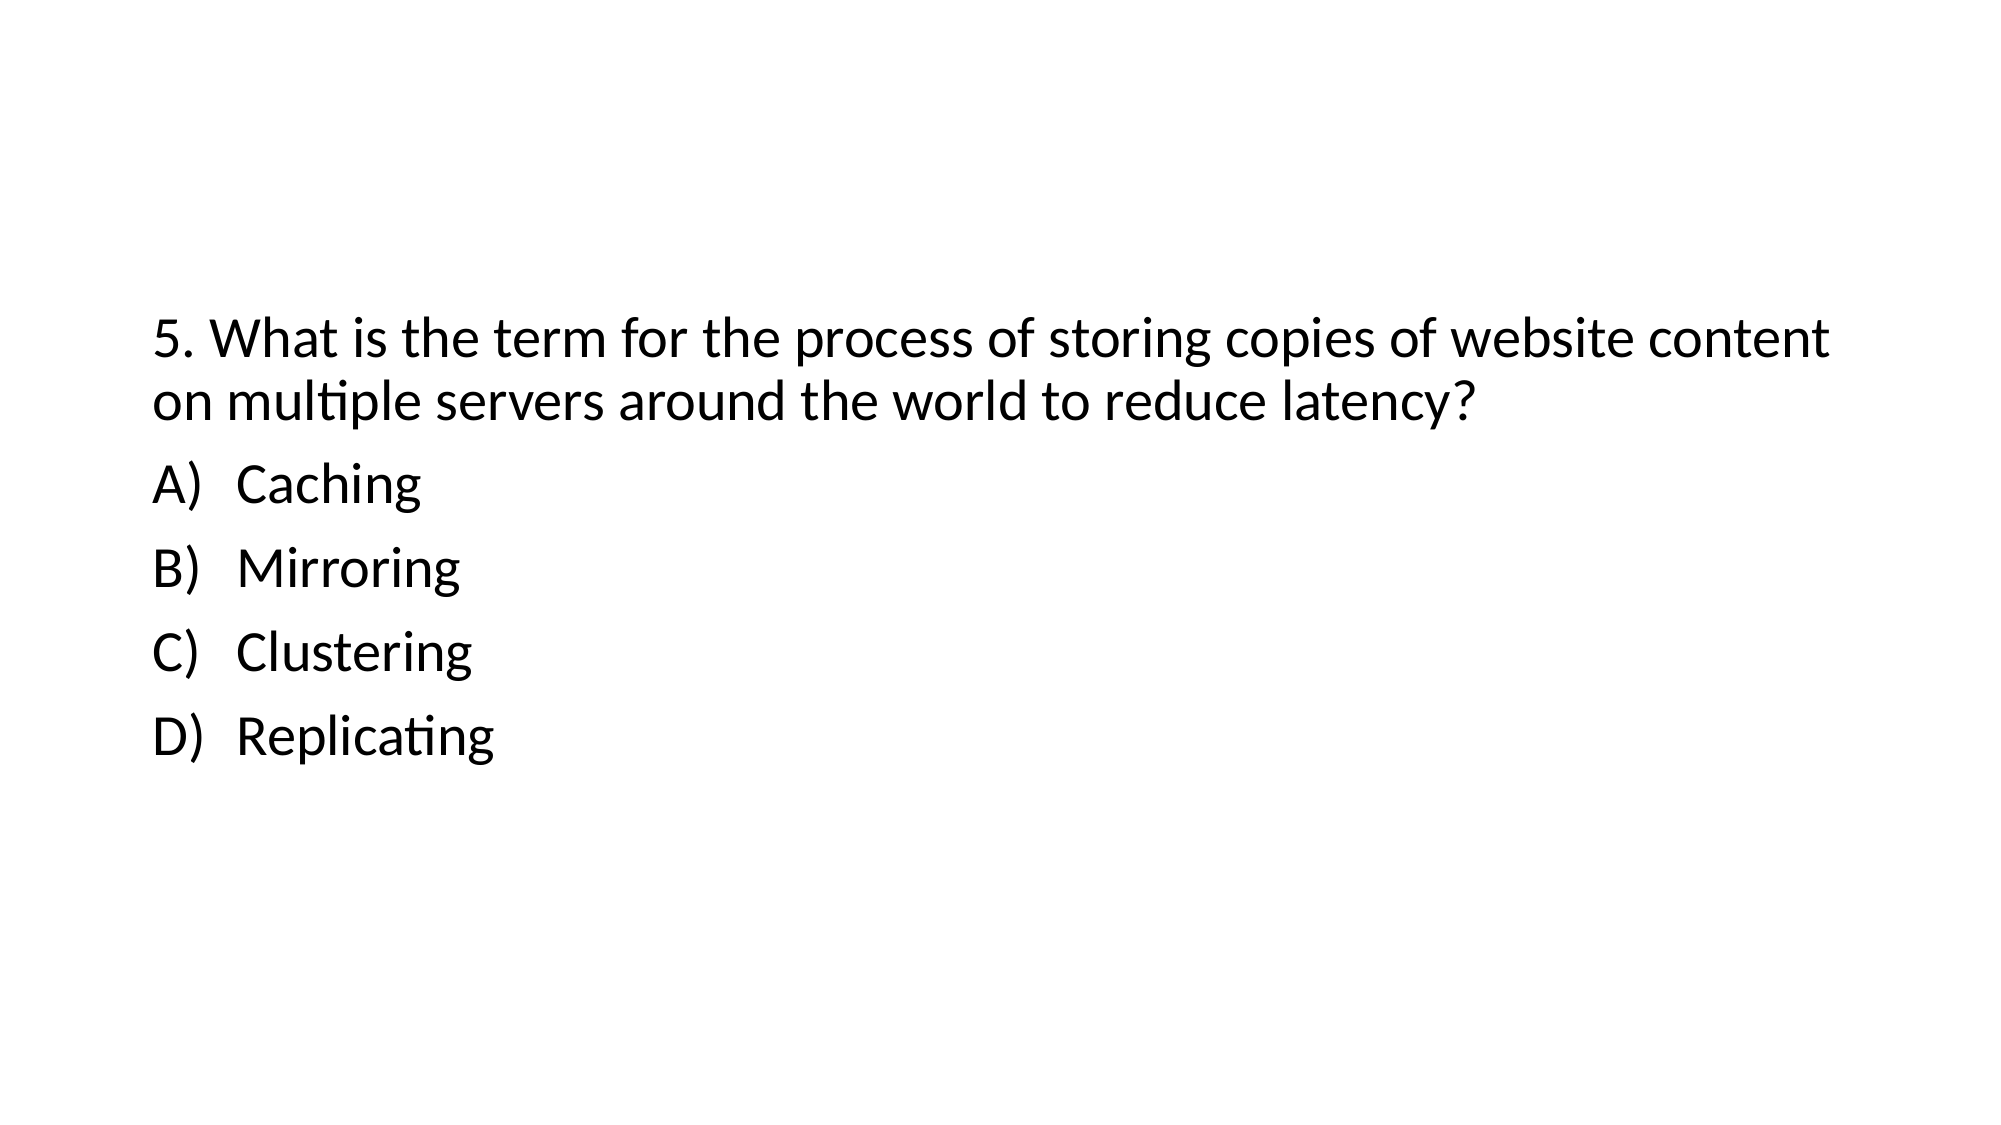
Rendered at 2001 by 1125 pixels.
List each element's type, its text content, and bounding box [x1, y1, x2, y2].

list 5. What is the term for the process of storing copies of website content on multiple servers around the world to reduce latency? Caching Mirroring Clustering Replicating [137, 299, 1863, 1014]
